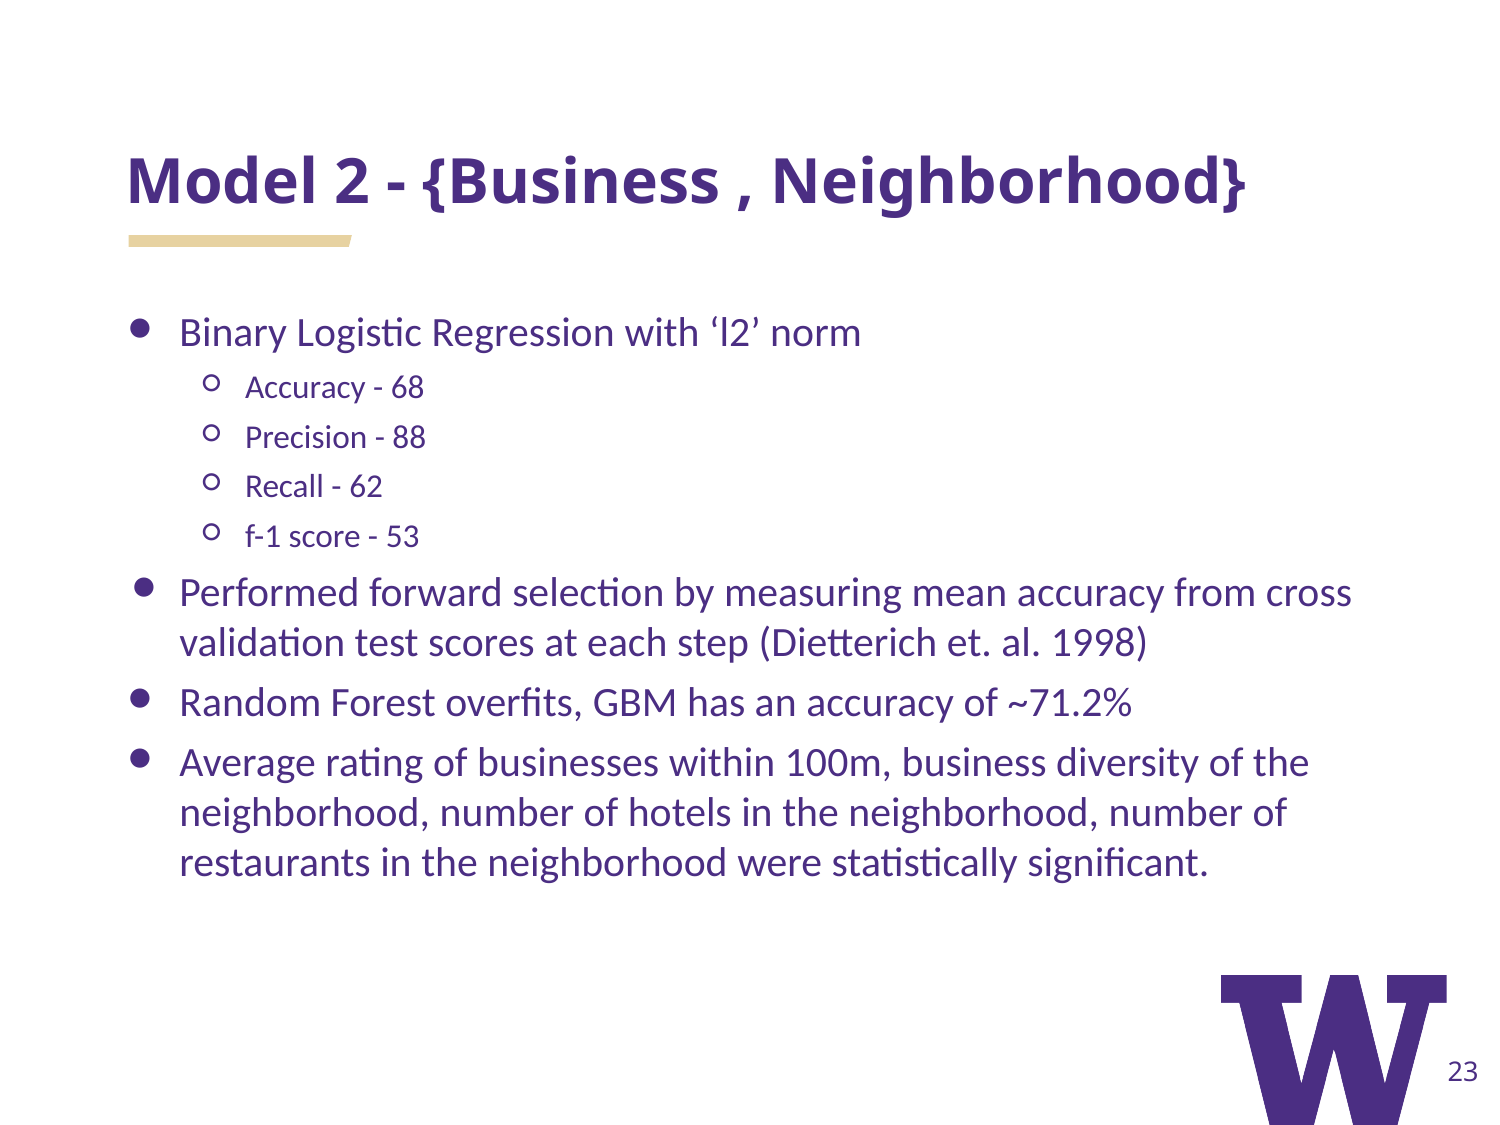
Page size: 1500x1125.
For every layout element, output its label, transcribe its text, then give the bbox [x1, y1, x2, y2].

list Binary Logistic Regression with ‘l2’ norm Accuracy - 68 Precision - 88 Recall - 62 f-1 score - 53 Performed forward selection by measuring mean accuracy from cross validation test scores at each step (Dietterich et. al. 1998) Random Forest overfits, GBM has an accuracy of ~71.2% Average rating of businesses within 100m, business diversity of the neighborhood, number of hotels in the neighborhood, number of restaurants in the neighborhood were statistically significant. [108, 297, 1453, 957]
picture [128, 235, 352, 247]
slide_number ‹#› [1403, 1038, 1494, 1125]
picture [1221, 975, 1447, 1125]
title Model 2 - {Business , Neighborhood} [110, 60, 1453, 224]
